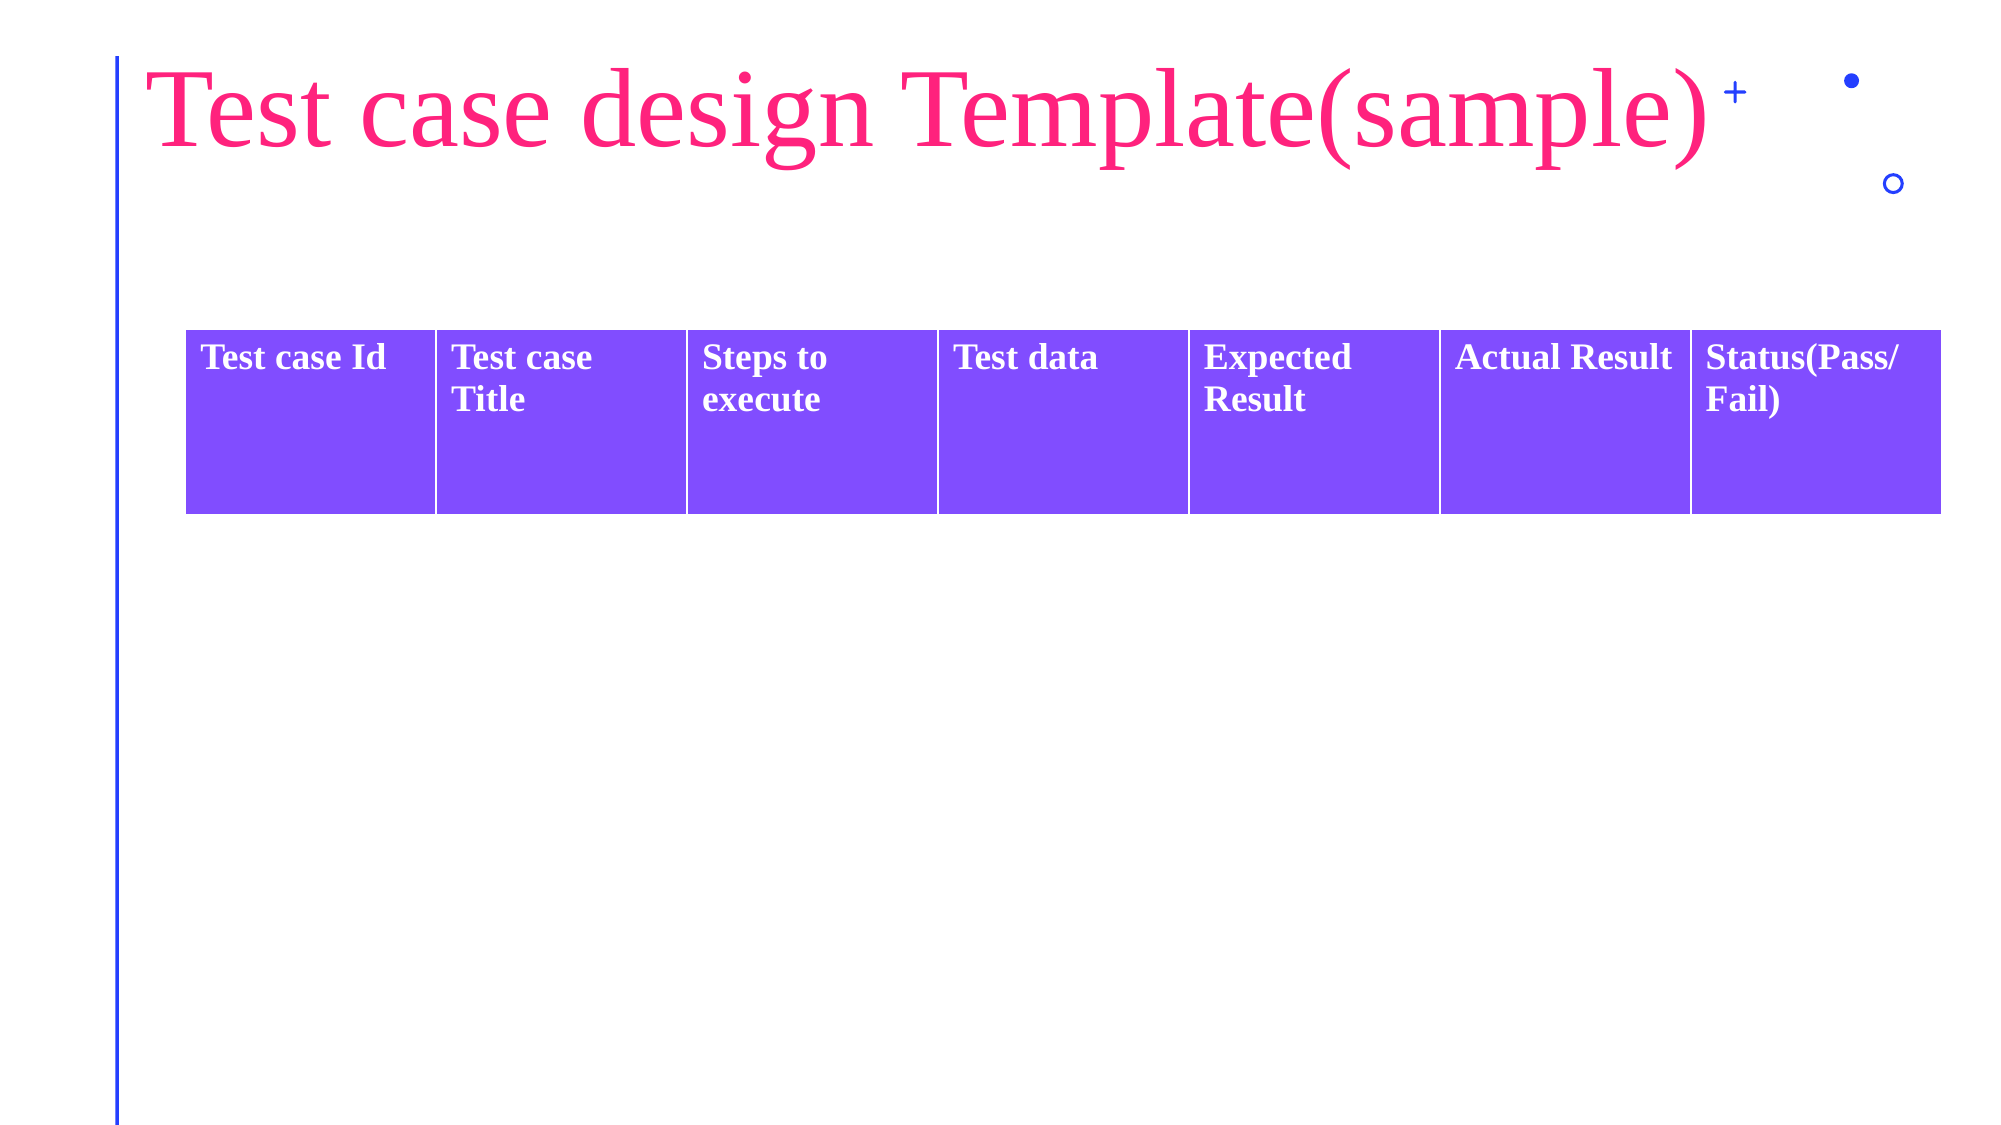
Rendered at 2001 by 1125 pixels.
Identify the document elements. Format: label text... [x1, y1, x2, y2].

table_header Steps to execute [688, 330, 937, 514]
table_header Status(Pass/Fail) [1692, 330, 1941, 514]
title Test case design Template(sample) [130, 27, 1942, 193]
table_header Test data [939, 330, 1188, 514]
table_header Test case Id [186, 330, 435, 514]
table_header Expected Result [1190, 330, 1439, 514]
table_header Test case Title [437, 330, 686, 514]
table_header Actual Result [1441, 330, 1690, 514]
